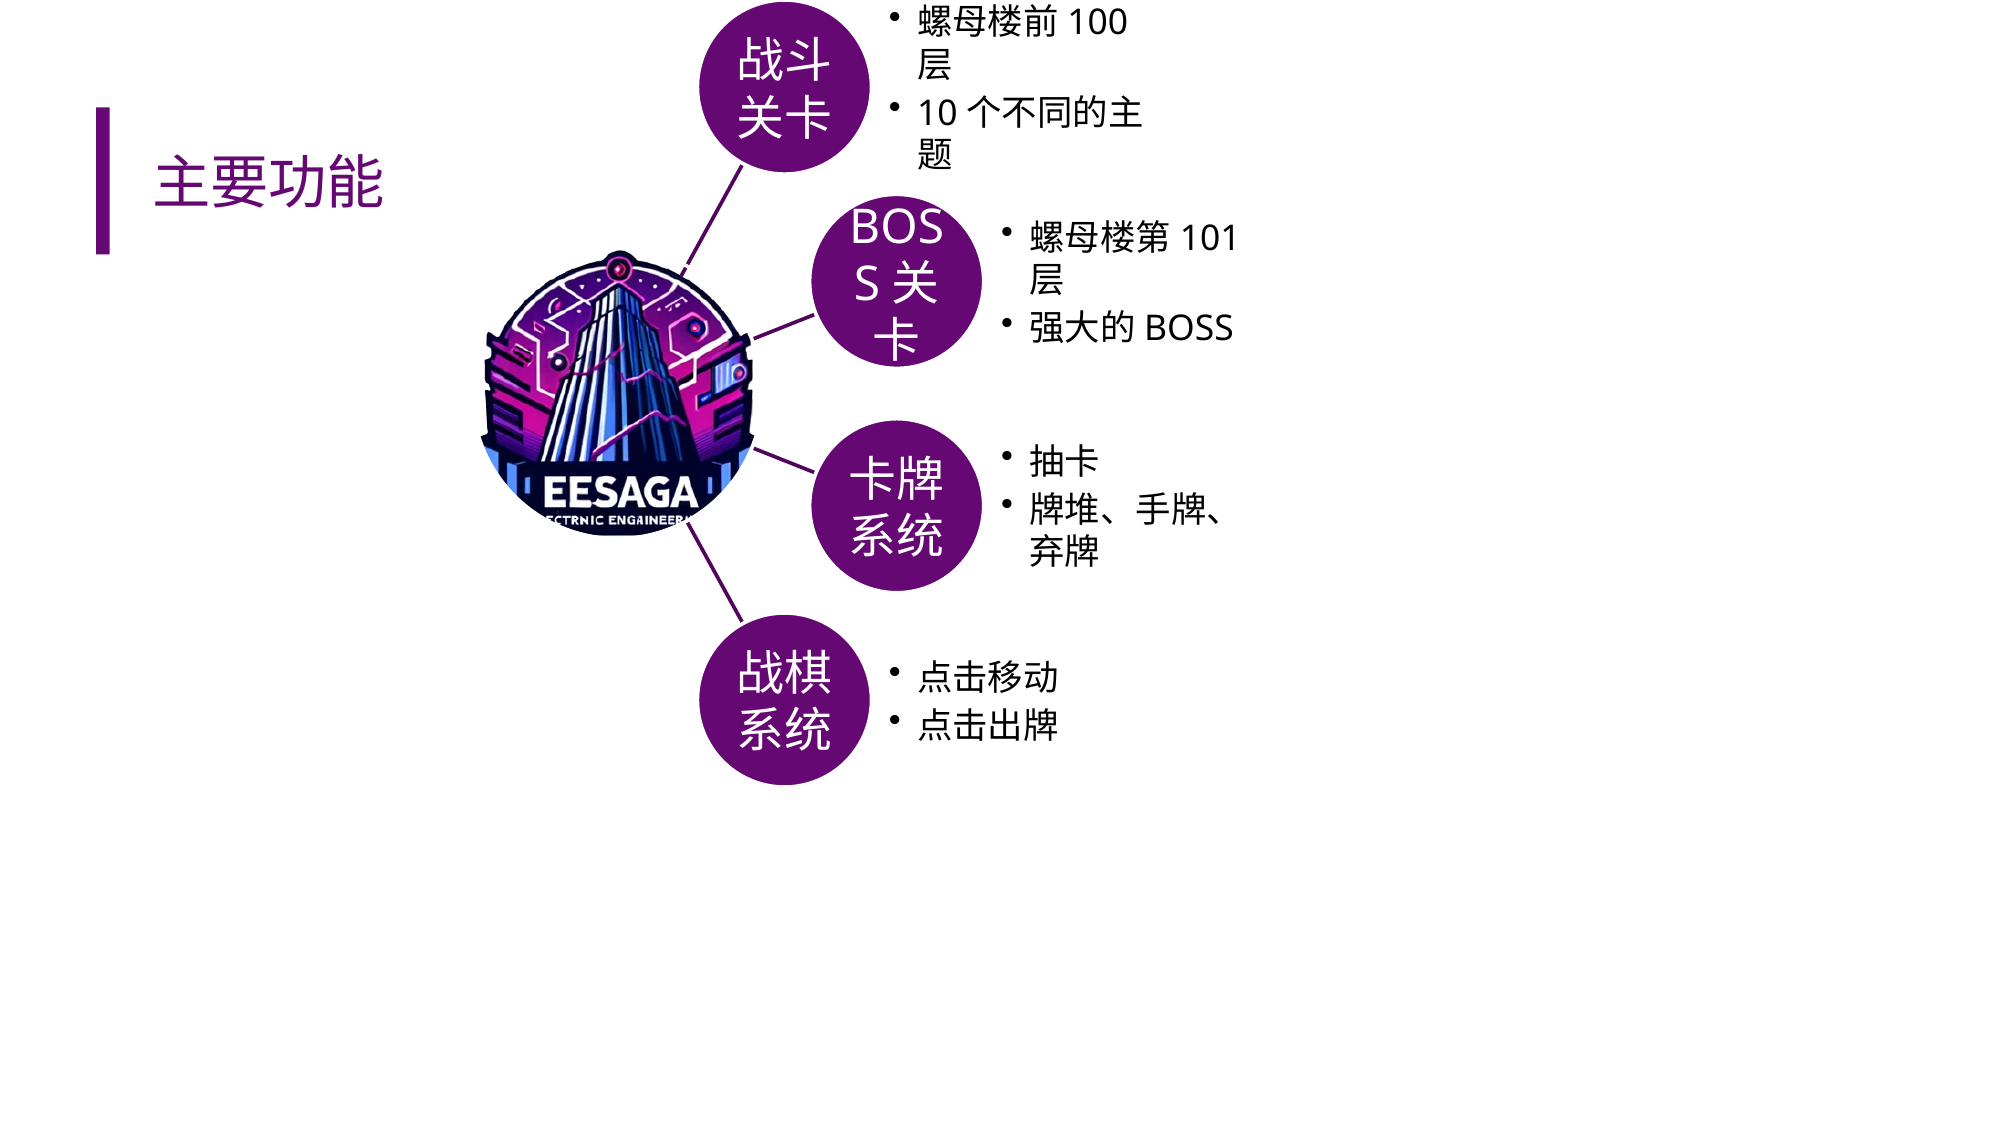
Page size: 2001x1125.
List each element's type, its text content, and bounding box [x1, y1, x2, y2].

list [136, 263, 1864, 1052]
title 主要功能 [137, 97, 1863, 262]
